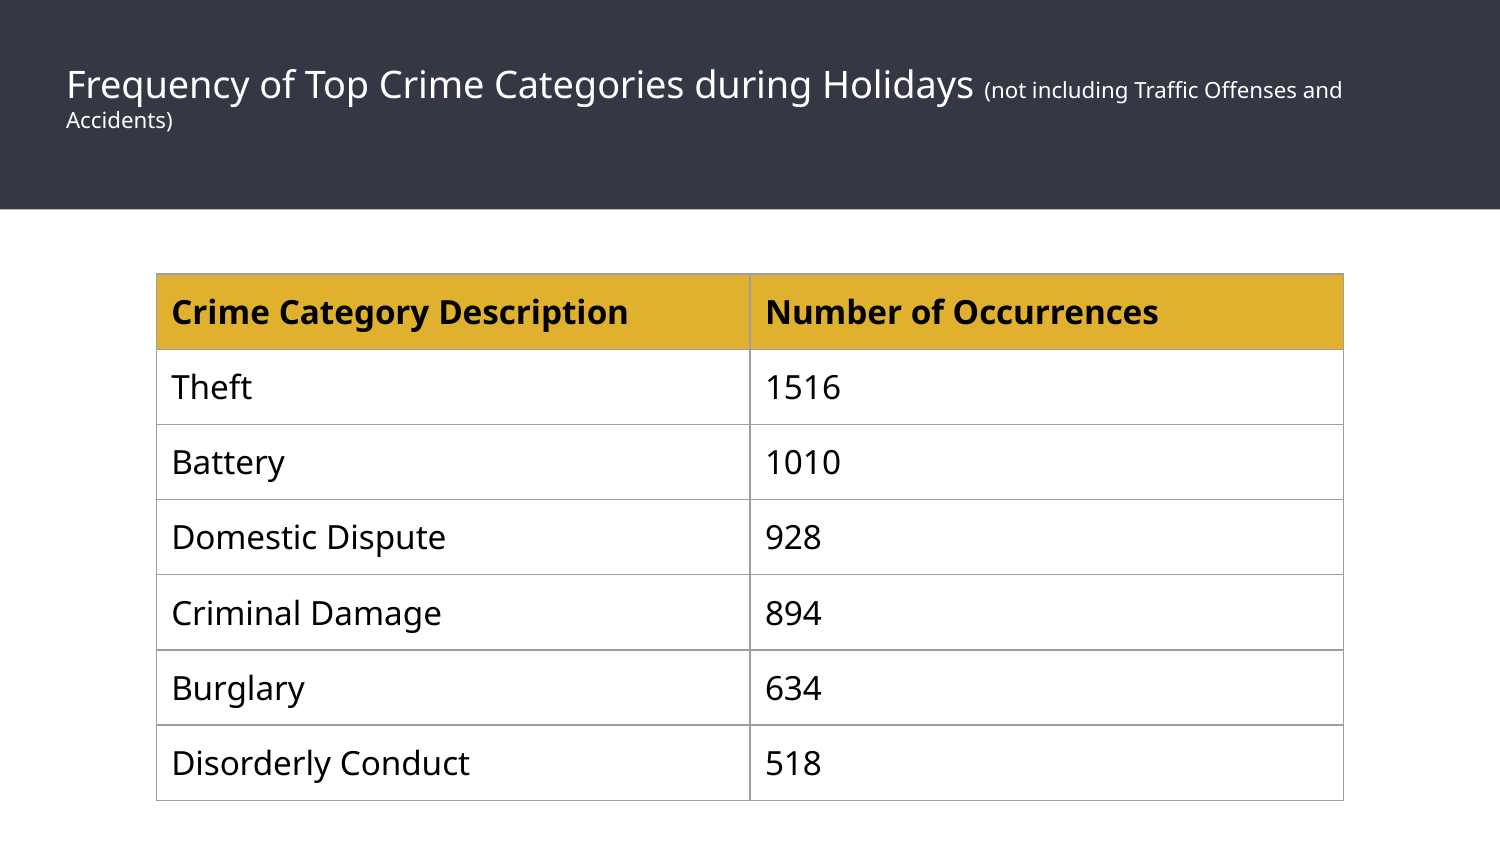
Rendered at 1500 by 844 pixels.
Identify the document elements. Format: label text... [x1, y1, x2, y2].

table_cell Criminal Damage [157, 575, 749, 649]
title Frequency of Top Crime Categories during Holidays (not including Traffic Offenses and Accidents) [51, 45, 1449, 148]
table_cell Domestic Dispute [157, 500, 749, 574]
table_cell 518 [751, 726, 1343, 800]
table_header Number of Occurrences [751, 275, 1343, 349]
table_cell 894 [751, 575, 1343, 649]
table_cell Disorderly Conduct [157, 726, 749, 800]
table_header Crime Category Description [157, 275, 749, 349]
table_cell Burglary [157, 651, 749, 724]
table_cell Battery [157, 425, 749, 499]
table_cell 928 [751, 500, 1343, 574]
table_cell Theft [157, 350, 749, 424]
table_cell 1010 [751, 425, 1343, 499]
table_cell 634 [751, 651, 1343, 724]
table_cell 1516 [751, 350, 1343, 424]
